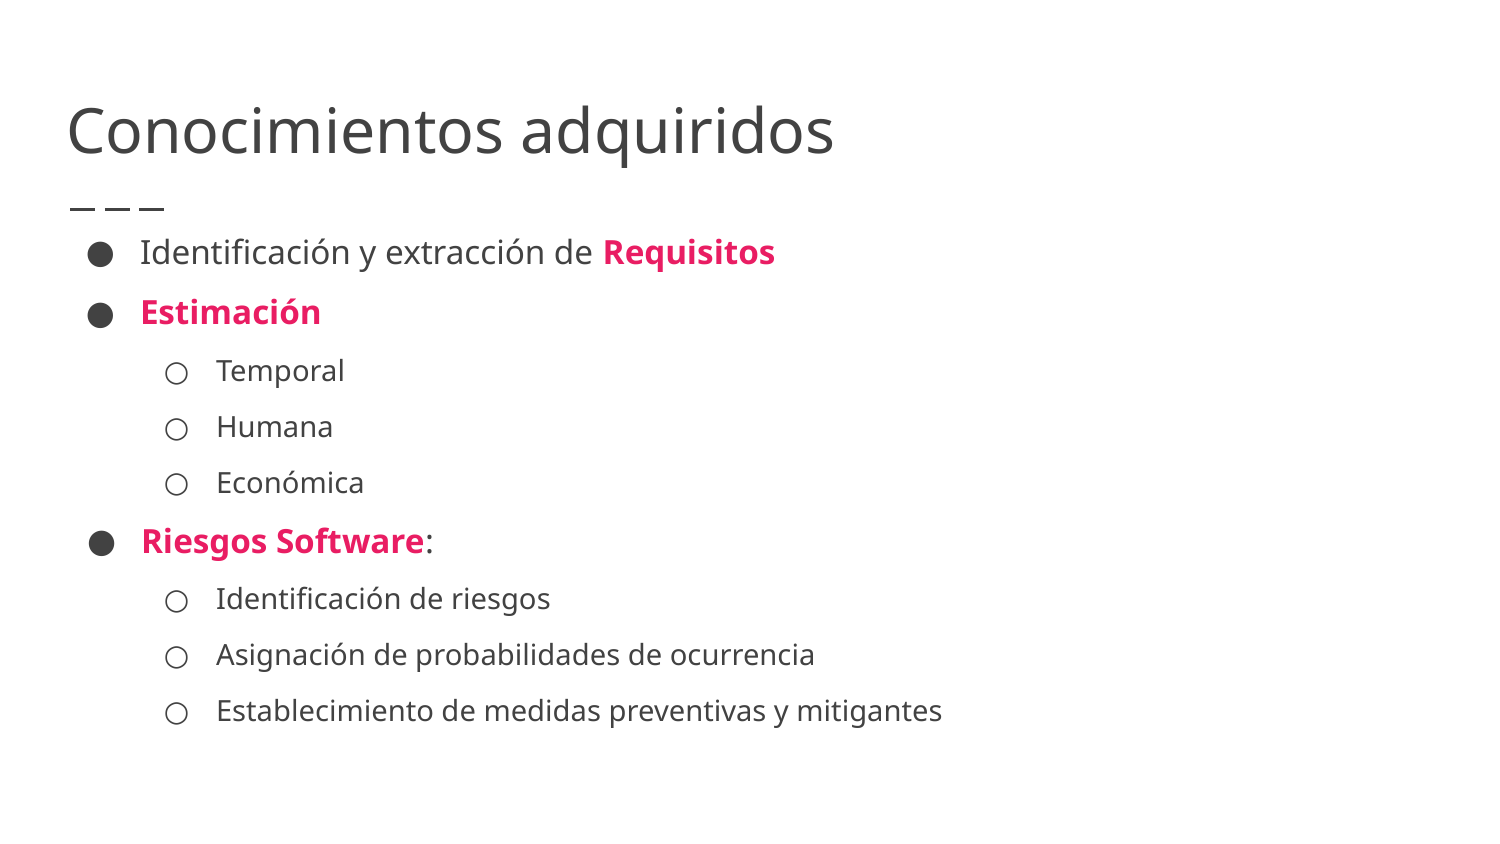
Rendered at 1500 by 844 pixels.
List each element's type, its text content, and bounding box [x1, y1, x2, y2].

title Conocimientos adquiridos [51, 61, 1449, 182]
list Identificación y extracción de Requisitos Estimación Temporal Humana Económica Riesgos Software: Identificación de riesgos Asignación de probabilidades de ocurrencia Establecimiento de medidas preventivas y mitigantes [51, 215, 1500, 725]
